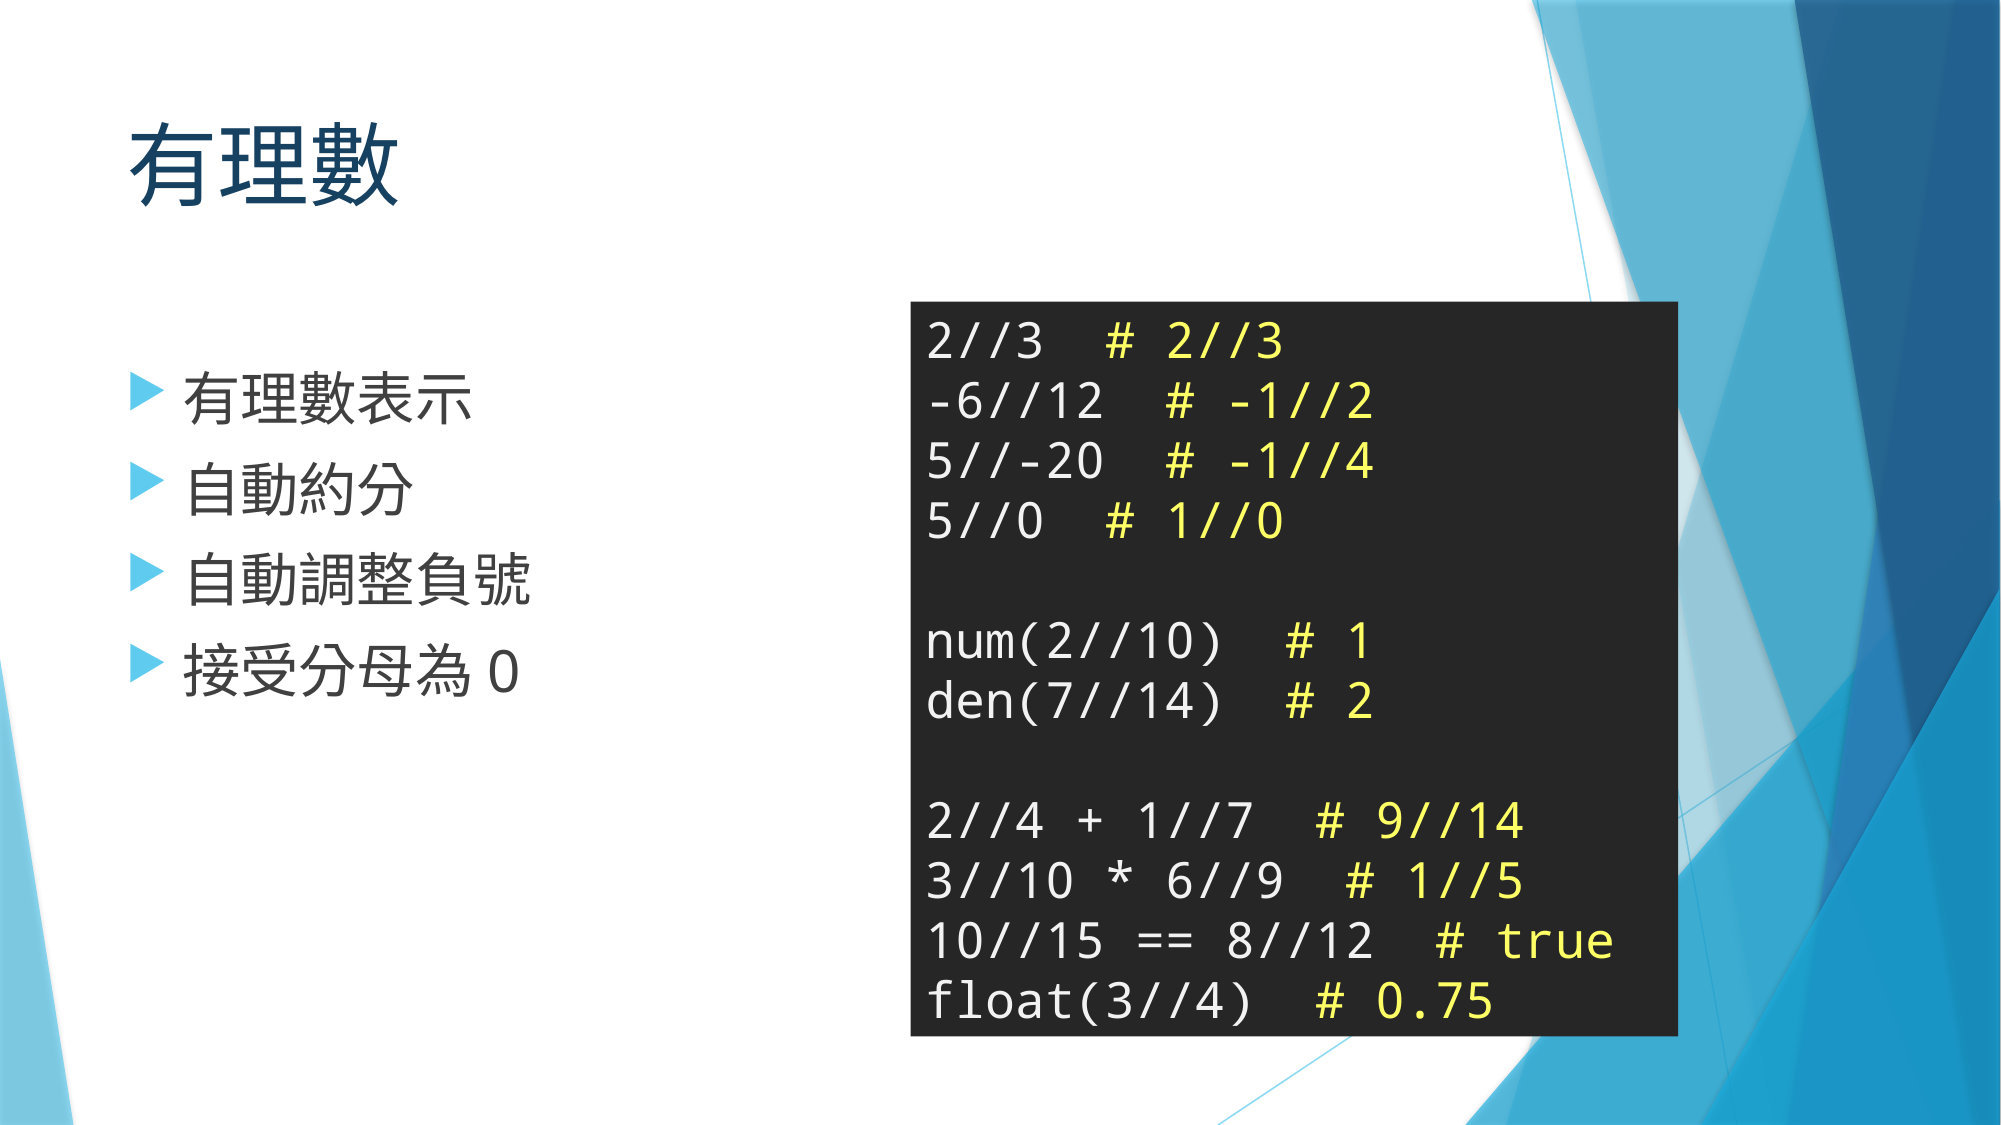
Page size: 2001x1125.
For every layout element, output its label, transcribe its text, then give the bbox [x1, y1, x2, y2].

text_box 2//3 # 2//3 -6//12 # -1//2 5//-20 # -1//4 5//0 # 1//0 num(2//10) # 1 den(7//14) # 2 2//4 + 1//7 # 9//14 3//10 * 6//9 # 1//5 10//15 == 8//12 # true float(3//4) # 0.75 [910, 301, 1679, 1037]
title 有理數 [111, 99, 1522, 317]
list 有理數表示 自動約分 自動調整負號 接受分母為0 [111, 354, 859, 992]
